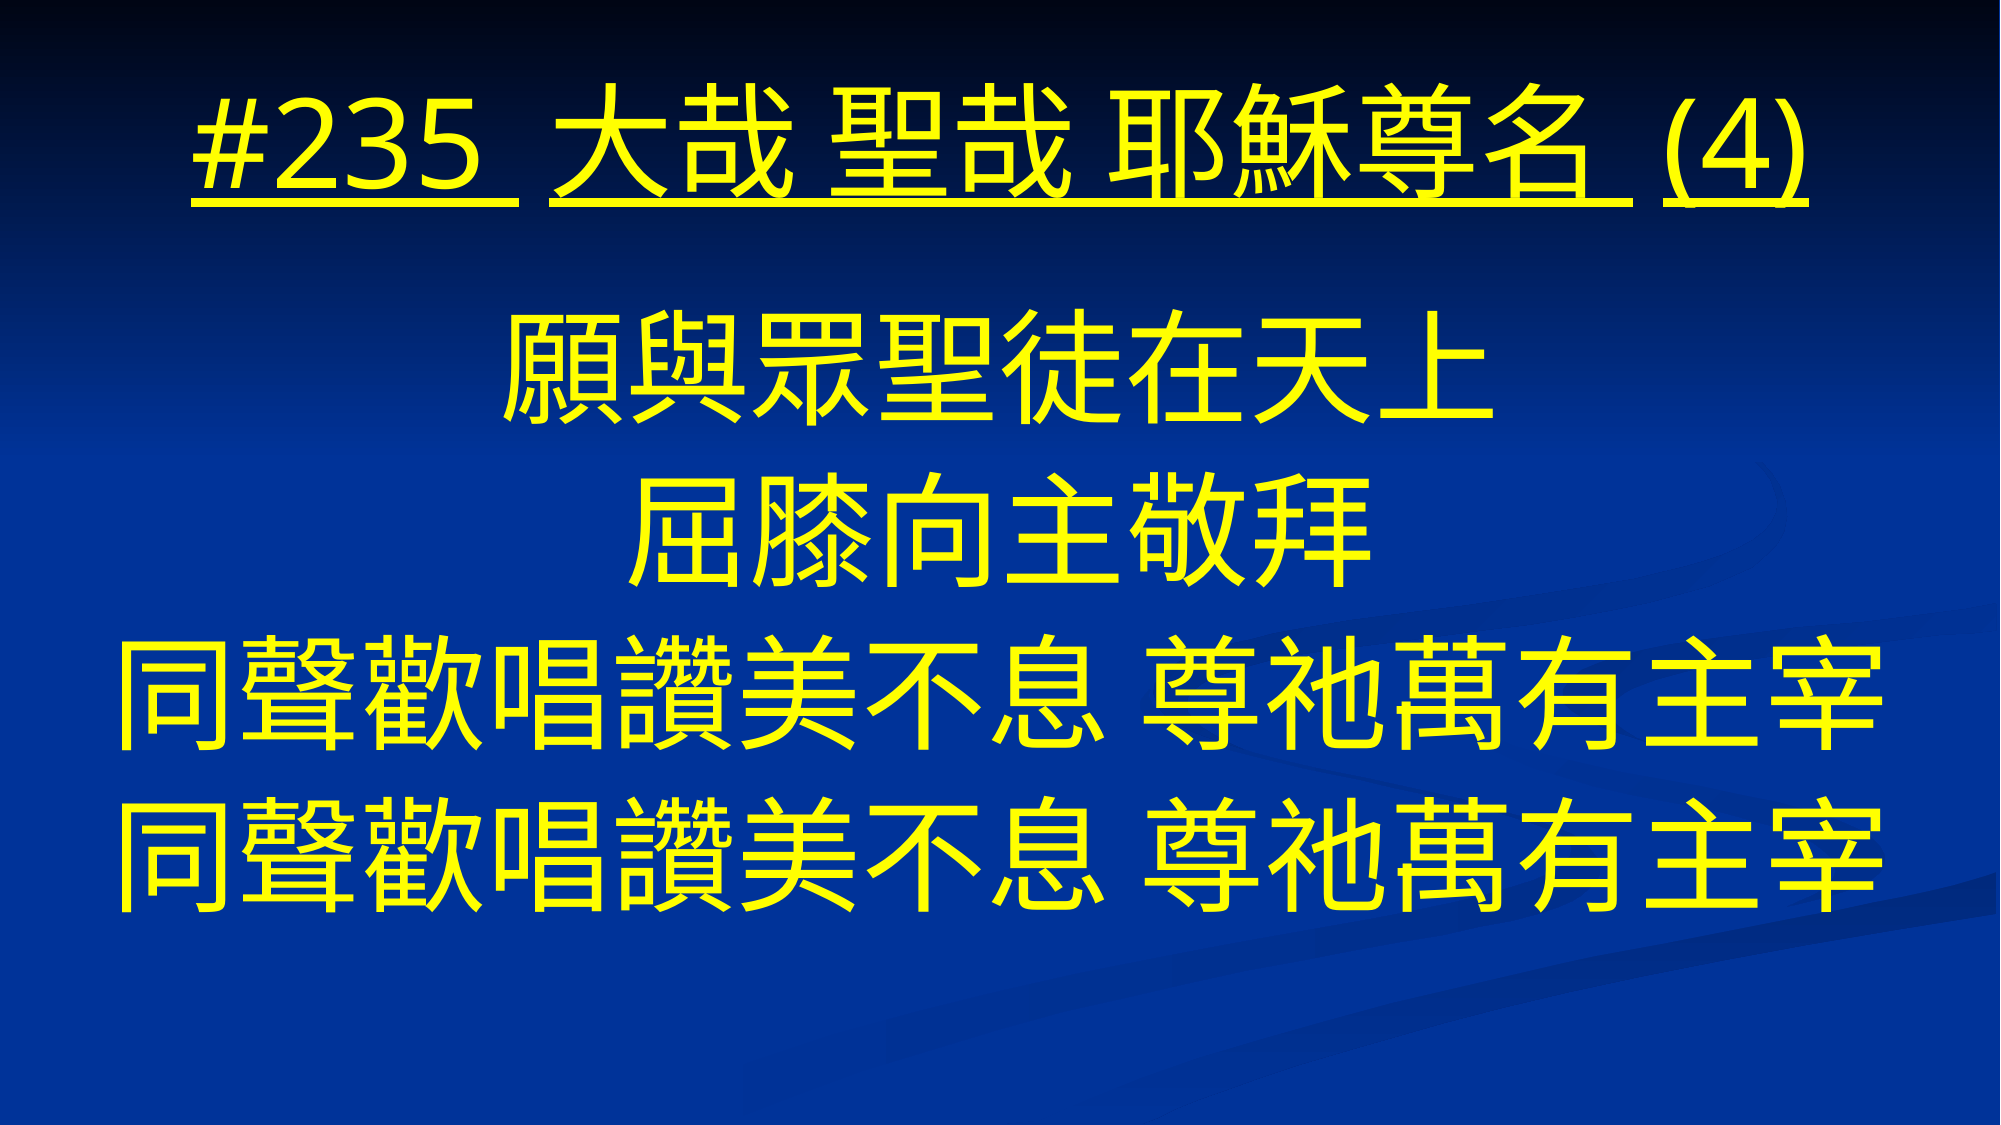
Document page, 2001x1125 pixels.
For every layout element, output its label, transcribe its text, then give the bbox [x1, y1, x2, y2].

list 願與眾聖徒在天上 屈膝向主敬拜 同聲歡唱讚美不息 尊祂萬有主宰 同聲歡唱讚美不息 尊祂萬有主宰 [54, 282, 1945, 1025]
title #235 大哉 聖哉 耶穌尊名 (4) [99, 45, 1900, 233]
